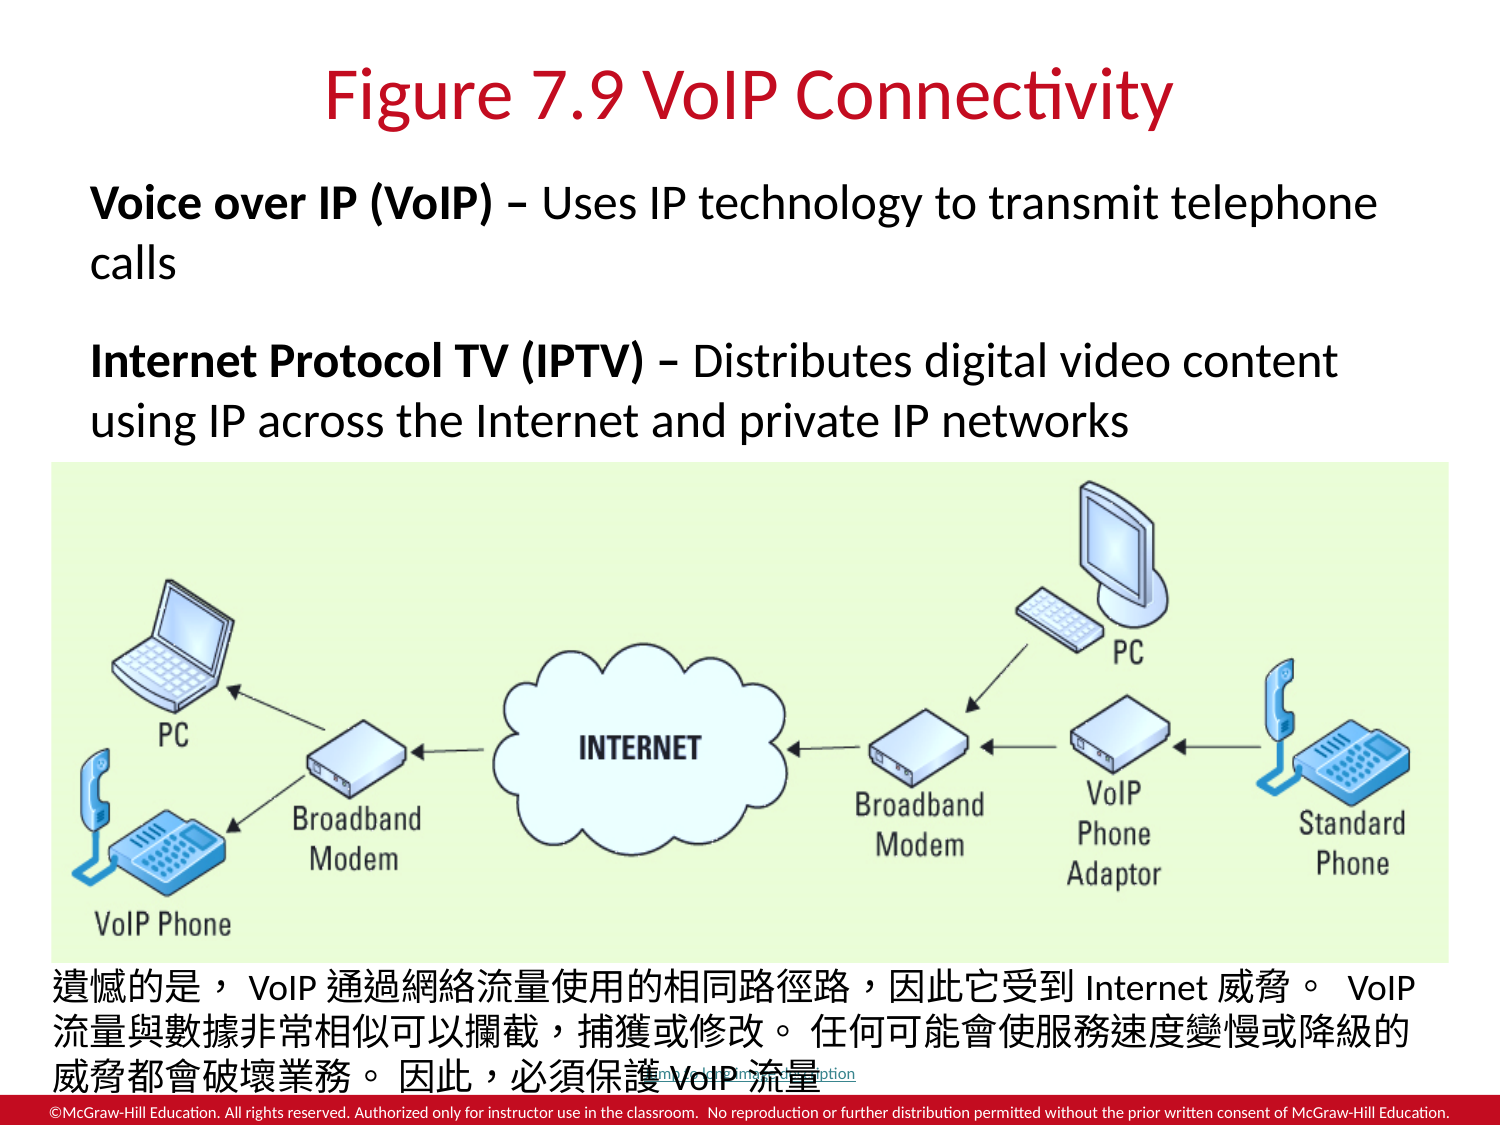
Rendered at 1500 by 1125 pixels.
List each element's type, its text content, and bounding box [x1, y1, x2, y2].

text_box 遺憾的是，VoIP通過網絡流量使用的相同路徑路，因此它受到Internet威脅。 VoIP流量與數據非常相似可以攔截，捕獲或修改。 任何可能會使服務速度變慢或降級的威脅都會破壞業務。 因此，必須保護VoIP流量 [37, 955, 1449, 1106]
list Voice over IP (VoIP) – Uses IP technology to transmit telephone calls Internet Protocol TV (IPTV) – Distributes digital video content using IP across the Internet and private IP networks [75, 162, 1425, 460]
picture [51, 462, 1449, 963]
title Figure 7.9 VoIP Connectivity [0, 37, 1500, 138]
